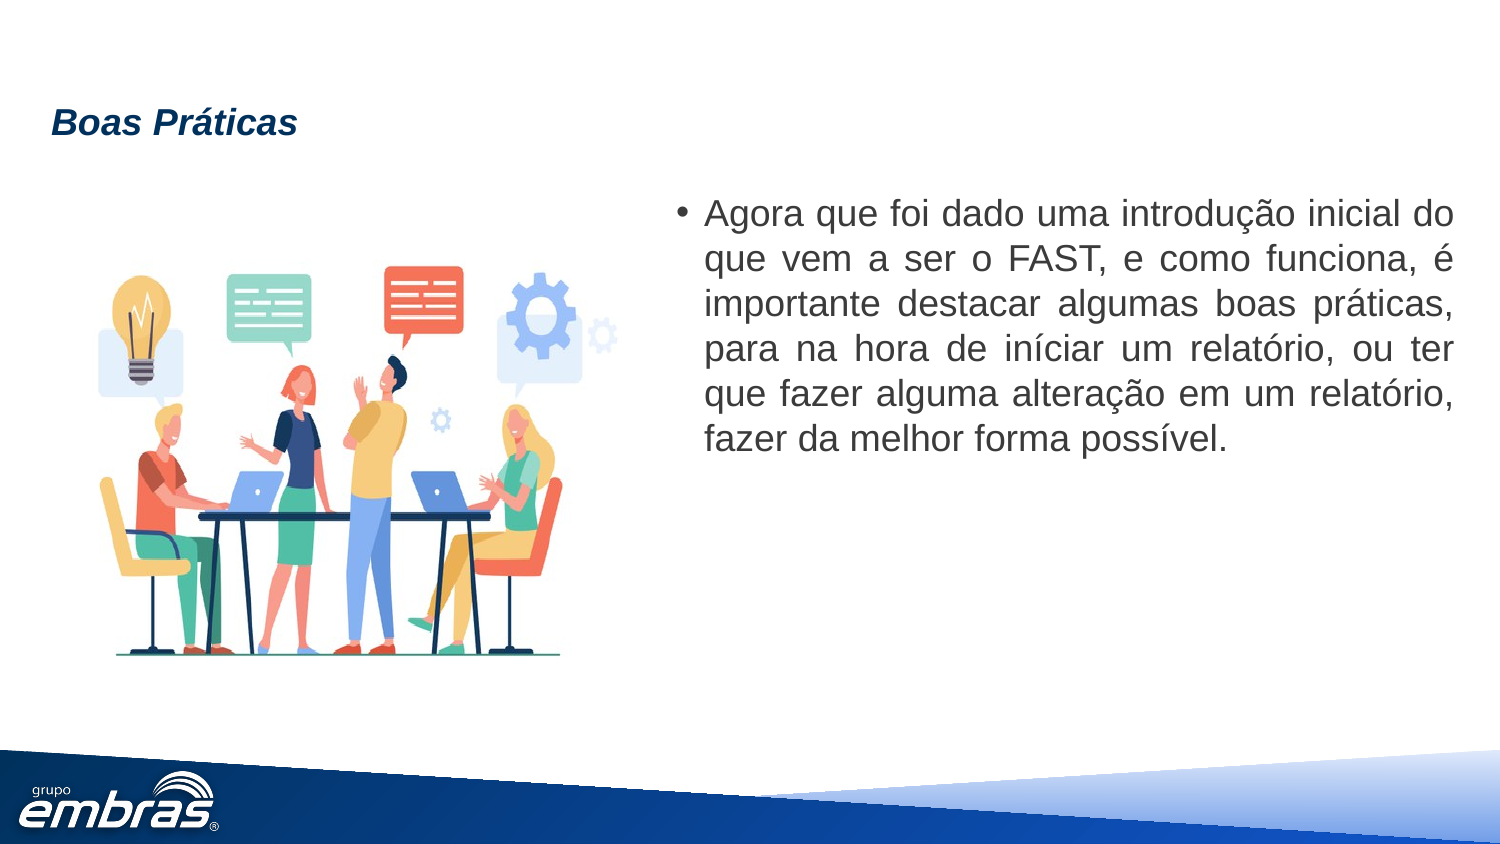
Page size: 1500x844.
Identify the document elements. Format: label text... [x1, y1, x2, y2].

picture [53, 185, 649, 698]
text_box [755, 749, 1500, 843]
title Boas Práticas [51, 72, 1449, 167]
picture [19, 771, 220, 844]
list Agora que foi dado uma introdução inicial do que vem a ser o FAST, e como funciona, é importante destacar algumas boas práticas, para na hora de iníciar um relatório, ou ter que fazer alguma alteração em um relatório, fazer da melhor forma possível. [676, 189, 1455, 750]
text_box [0, 749, 1500, 844]
